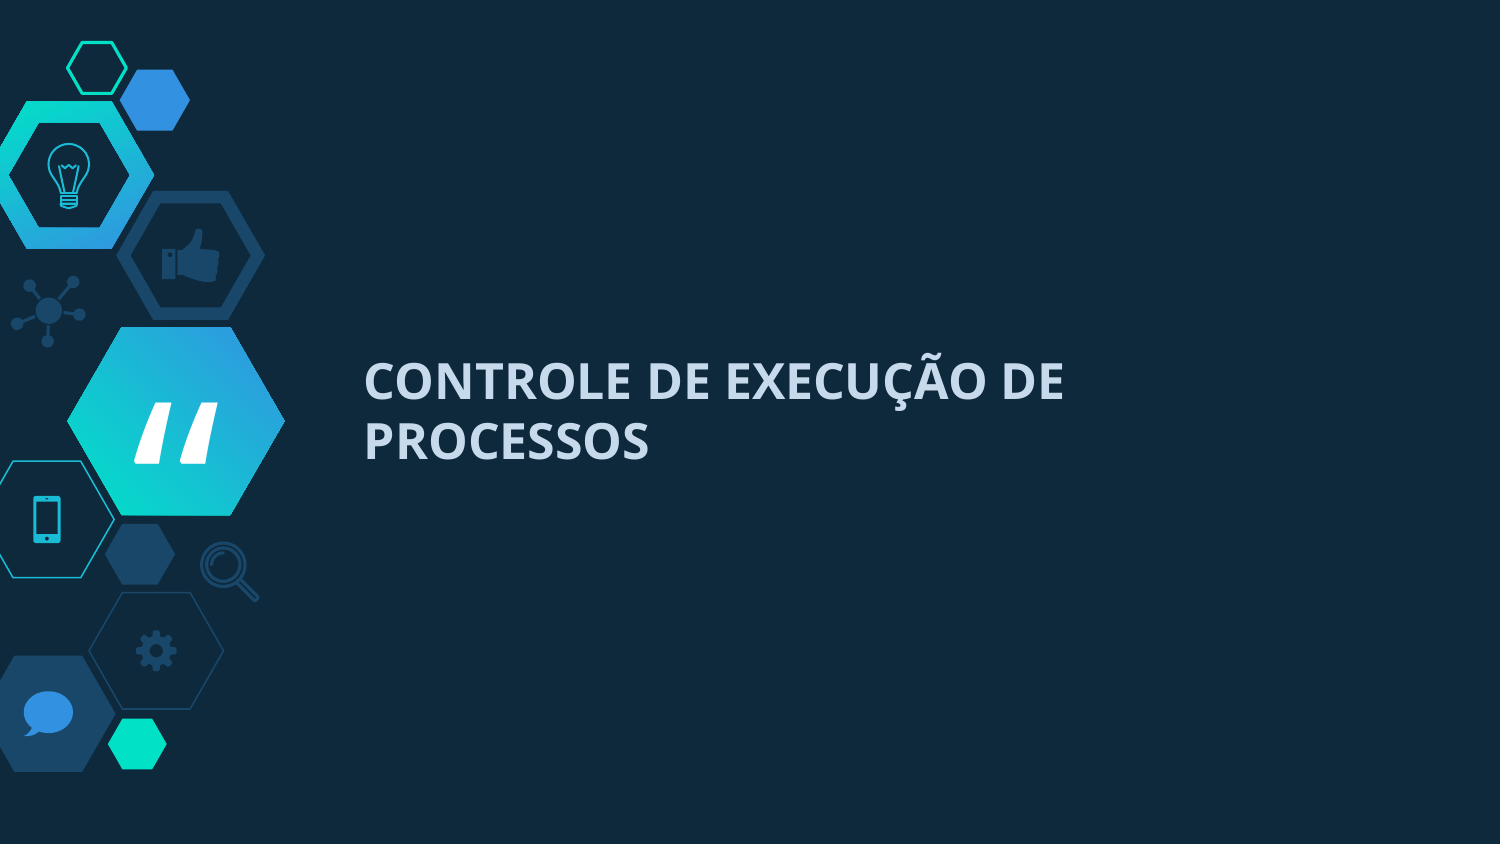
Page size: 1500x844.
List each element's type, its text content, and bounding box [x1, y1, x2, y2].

list CONTROLE DE EXECUÇÃO DE PROCESSOS [336, 342, 1368, 477]
